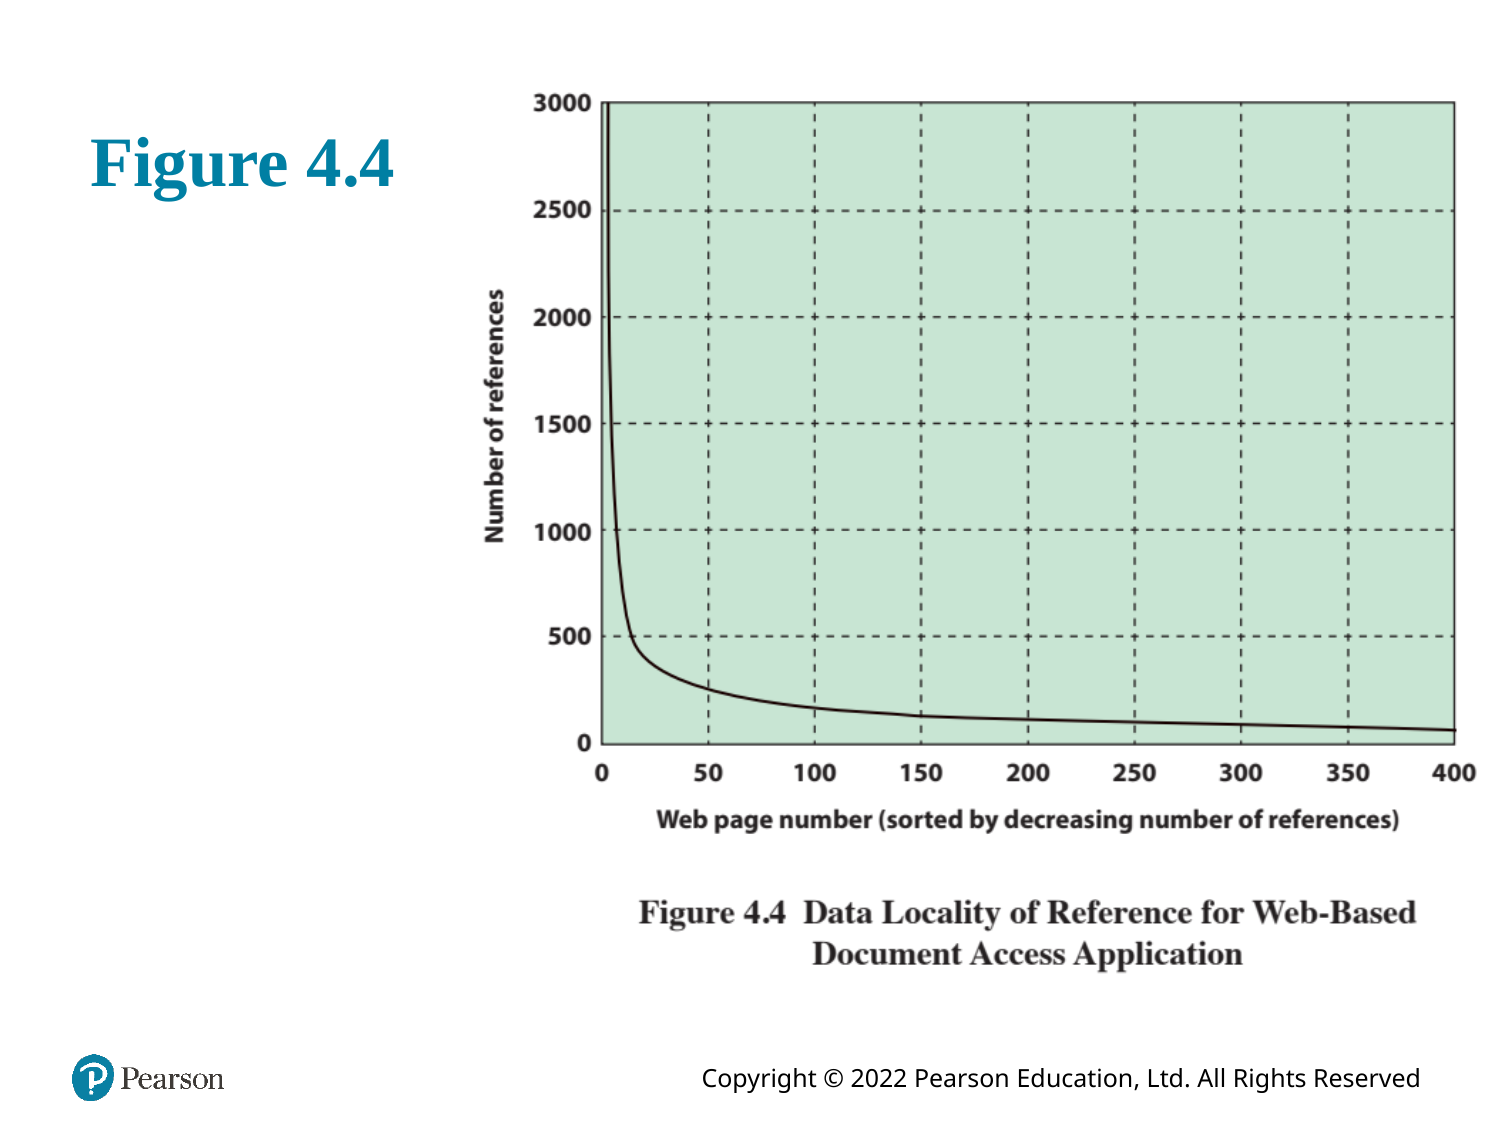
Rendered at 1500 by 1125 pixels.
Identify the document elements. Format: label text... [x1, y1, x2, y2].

title Figure 4.4 [75, 35, 378, 216]
picture [99, 1054, 224, 1101]
picture [383, 0, 1500, 1038]
picture [81, 1063, 106, 1088]
picture [72, 1054, 88, 1070]
picture [72, 1088, 82, 1101]
